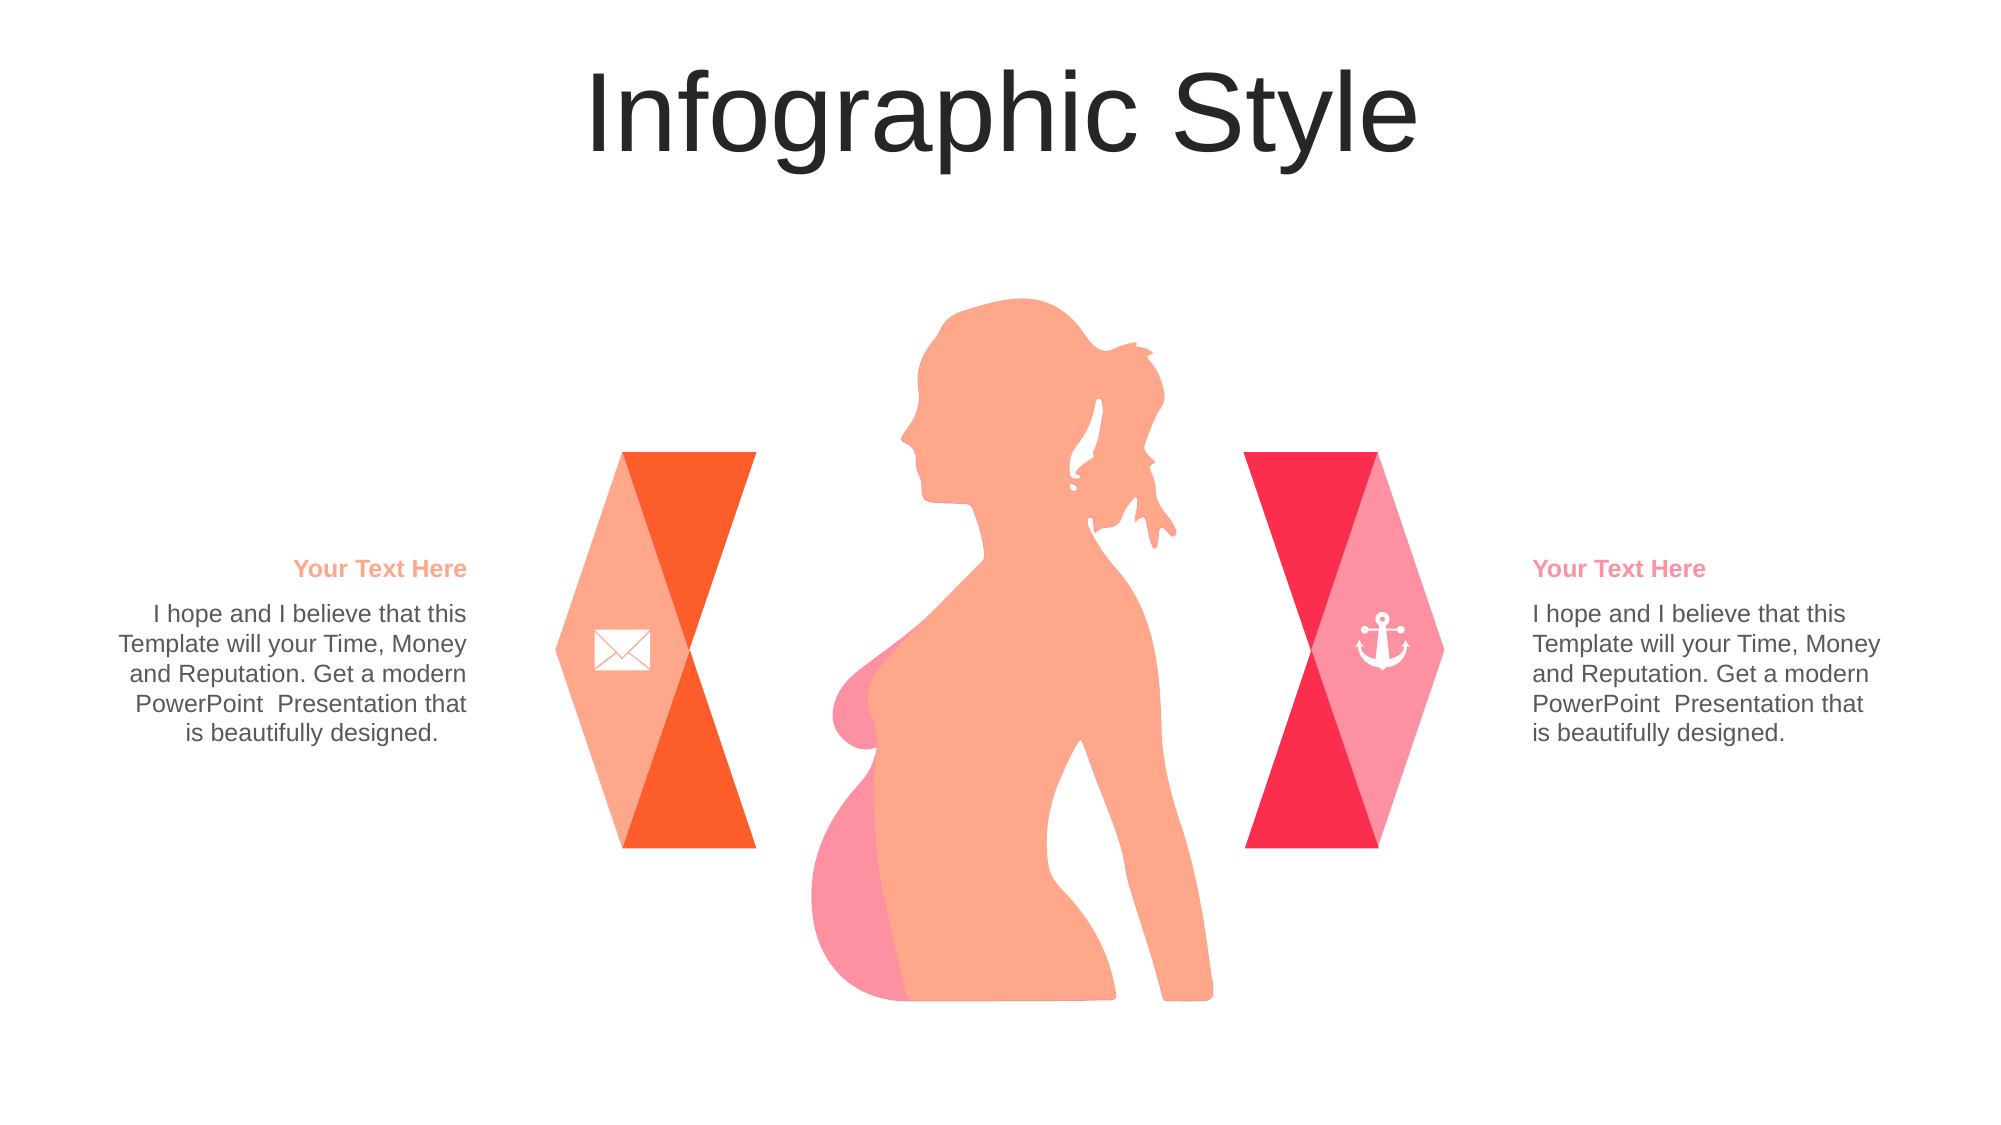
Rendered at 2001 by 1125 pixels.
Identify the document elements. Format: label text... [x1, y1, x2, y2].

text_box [811, 298, 1214, 1002]
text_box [555, 451, 757, 849]
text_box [1243, 451, 1445, 849]
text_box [101, 545, 483, 757]
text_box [1517, 545, 1899, 757]
list Infographic Style [53, 55, 1952, 175]
